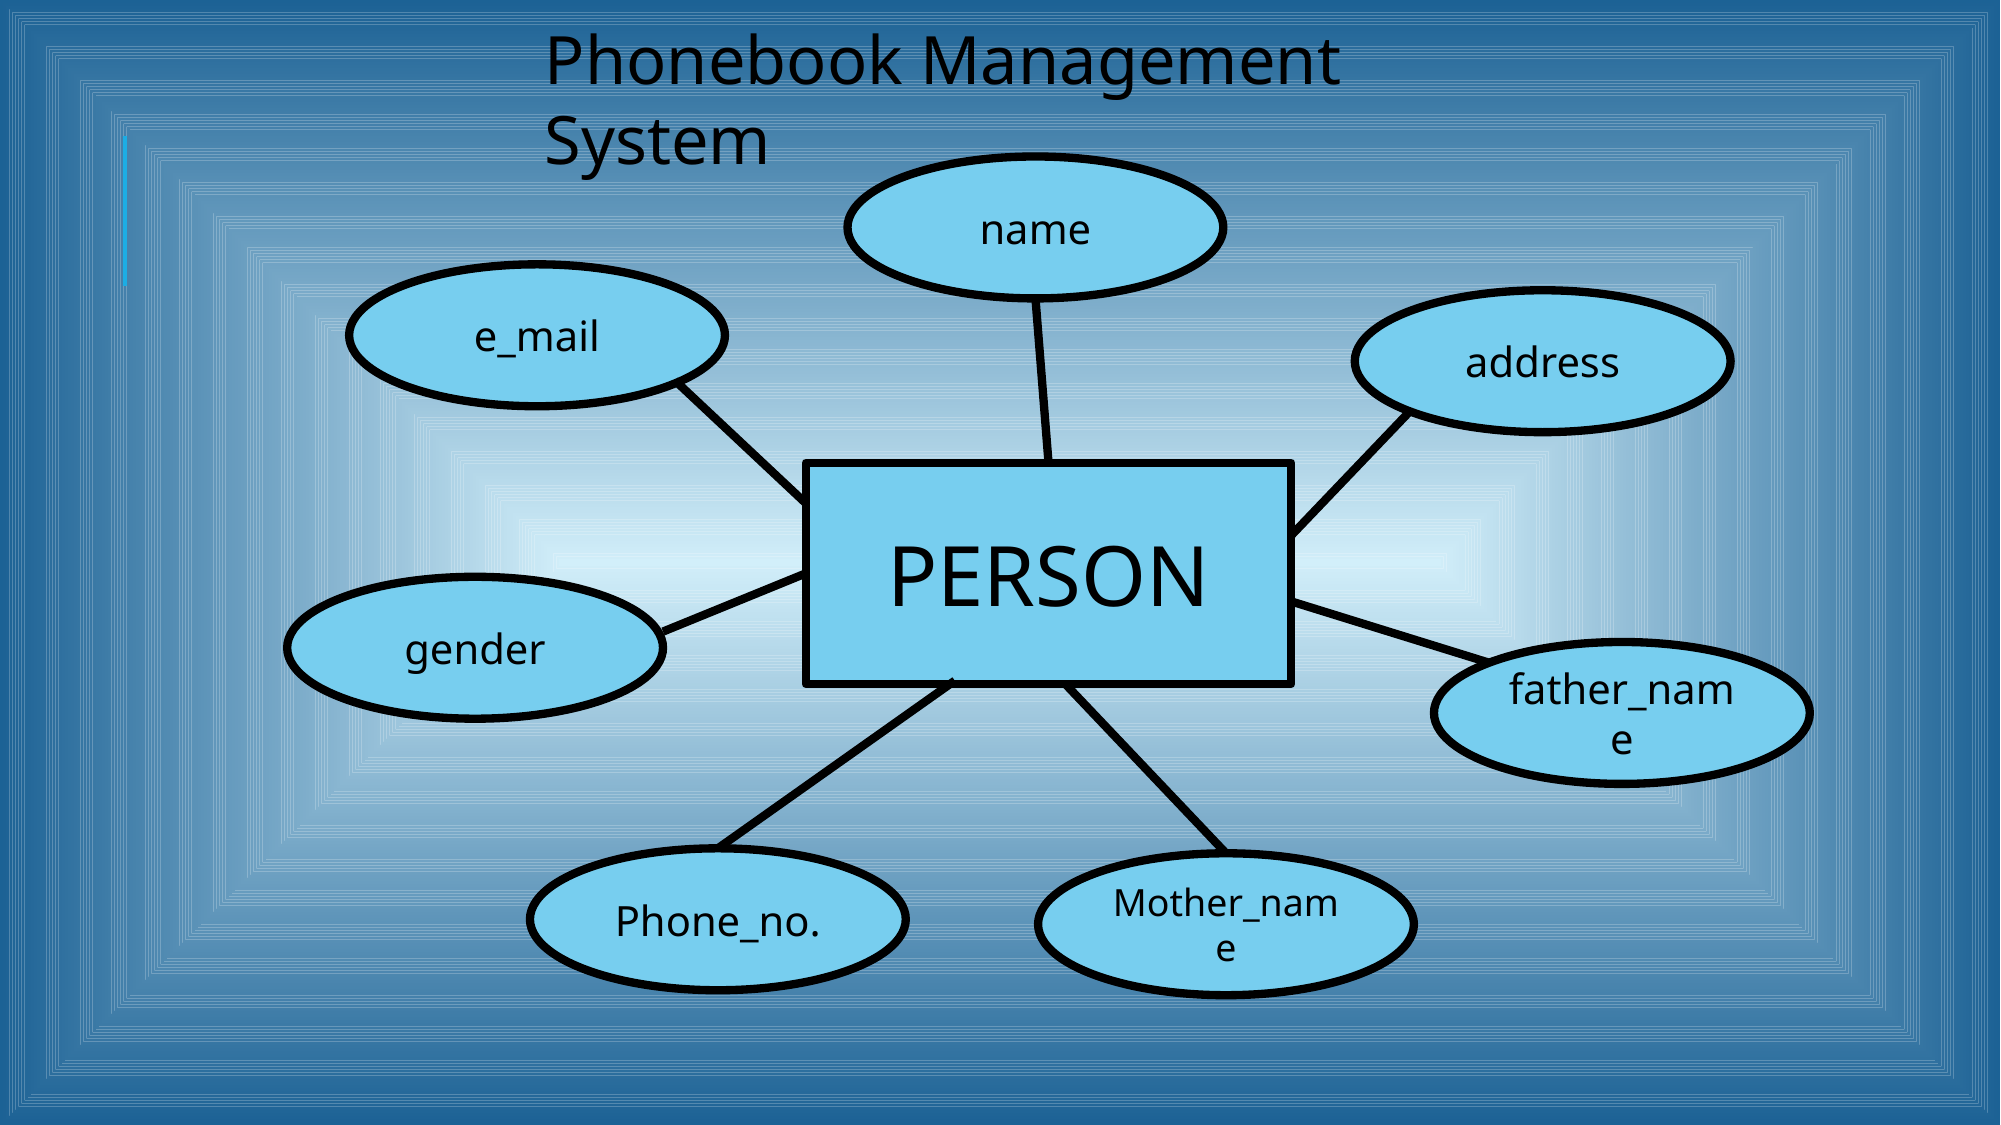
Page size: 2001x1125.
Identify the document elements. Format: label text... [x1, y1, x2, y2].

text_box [1290, 411, 1411, 536]
text_box father_name [1432, 640, 1812, 786]
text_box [674, 380, 807, 504]
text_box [662, 573, 807, 632]
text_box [1291, 601, 1490, 663]
text_box Phone_no. [528, 847, 908, 992]
text_box address [1353, 288, 1732, 434]
text_box gender [285, 575, 665, 720]
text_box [1065, 683, 1227, 854]
text_box PERSON [805, 461, 1293, 685]
text_box e_mail [347, 263, 727, 408]
text_box name [846, 155, 1225, 300]
text_box Phonebook Management System [530, 10, 1437, 185]
text_box Mother_name [1036, 852, 1416, 997]
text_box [717, 680, 955, 849]
